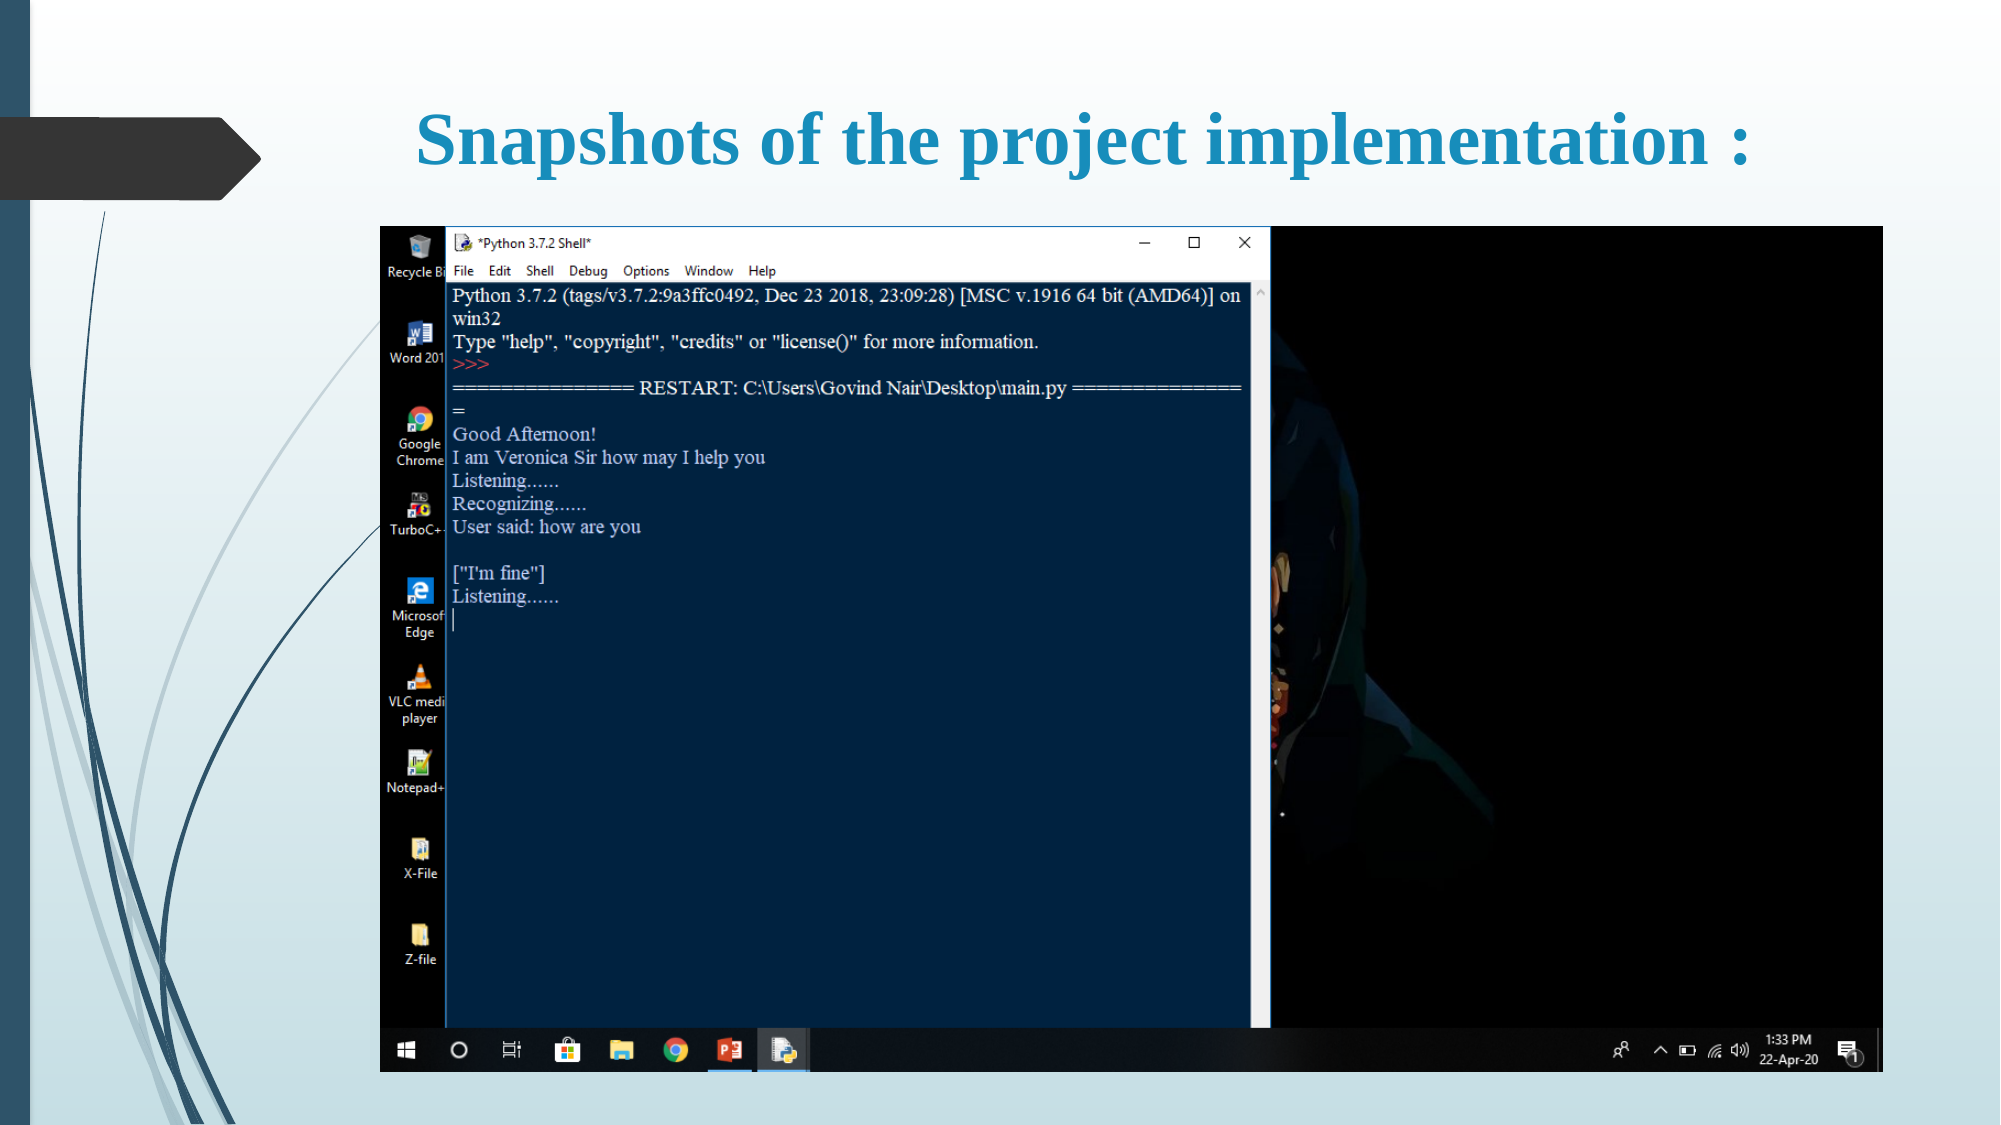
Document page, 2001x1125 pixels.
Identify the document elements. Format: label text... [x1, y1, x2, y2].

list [380, 226, 1883, 1072]
title Snapshots of the project implementation : [400, 82, 1863, 226]
